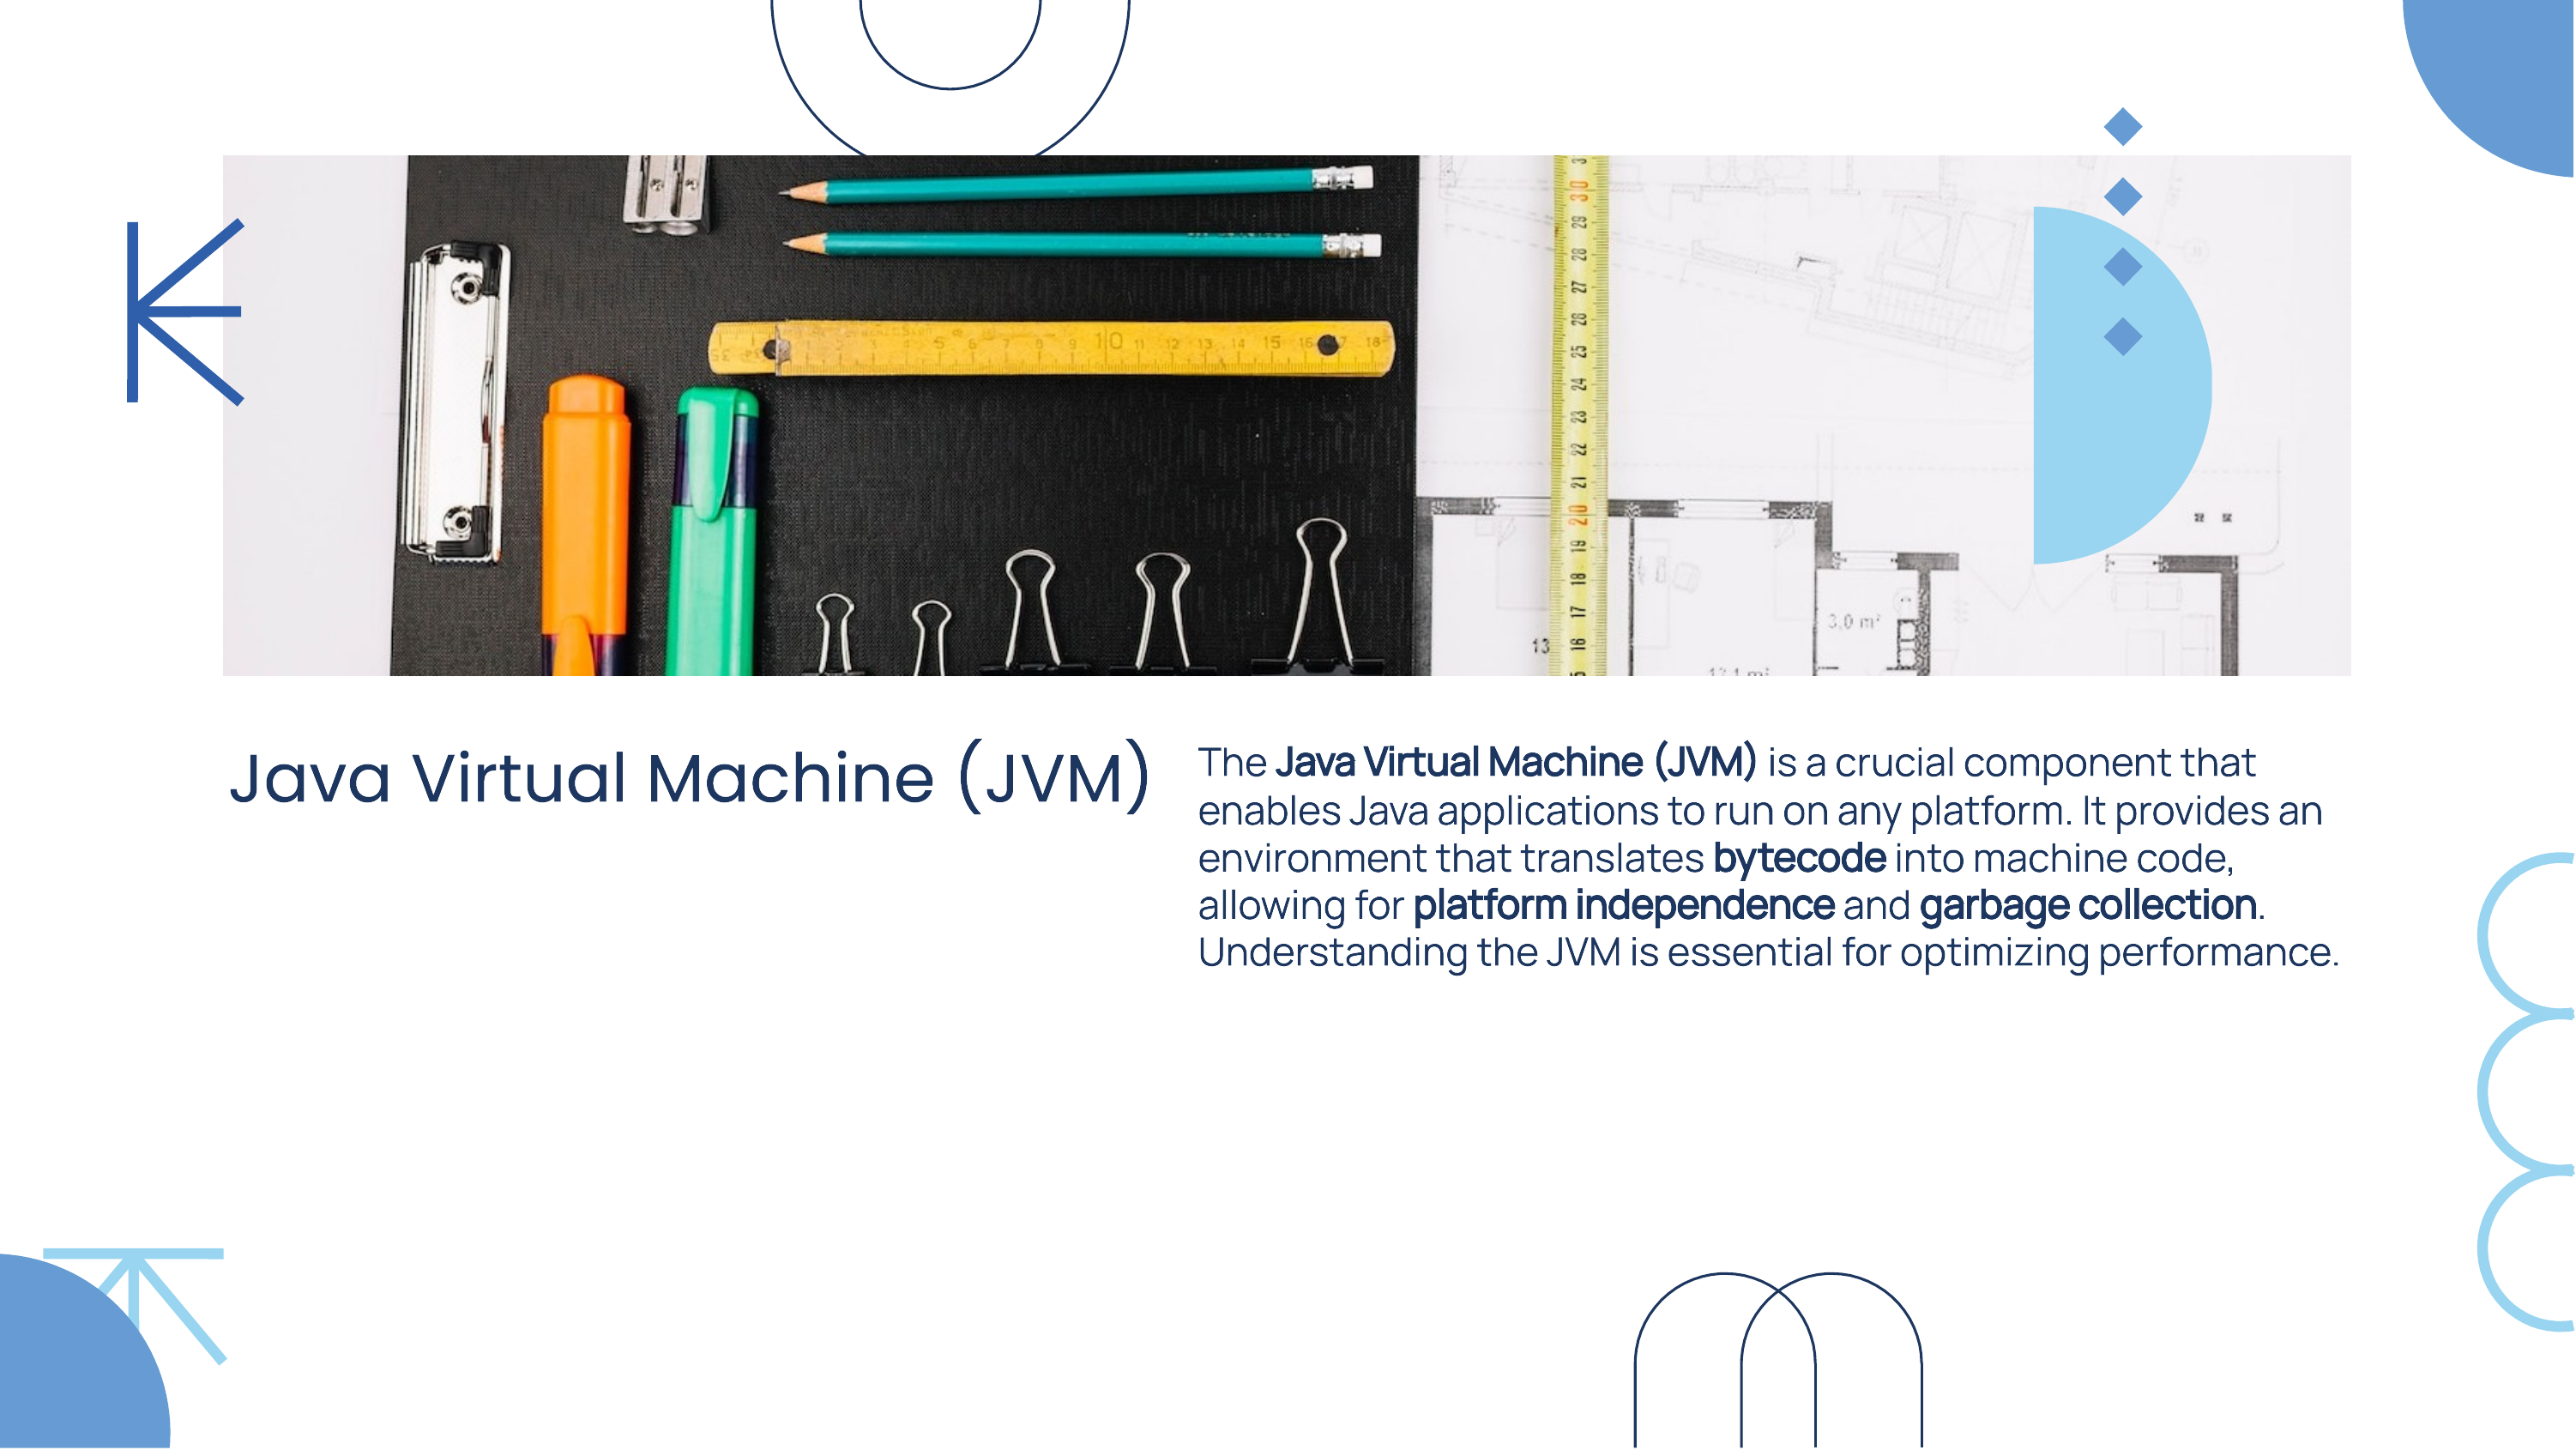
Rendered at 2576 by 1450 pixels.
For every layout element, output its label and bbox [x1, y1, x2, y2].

text_box [1633, 1272, 1923, 1450]
text_box [223, 154, 2351, 676]
picture [227, 730, 1156, 827]
text_box [2403, 0, 2573, 178]
text_box [0, 1254, 171, 1448]
text_box [2482, 857, 2573, 1327]
text_box [771, 0, 1130, 152]
picture [1198, 734, 2342, 978]
text_box [2103, 107, 2143, 147]
